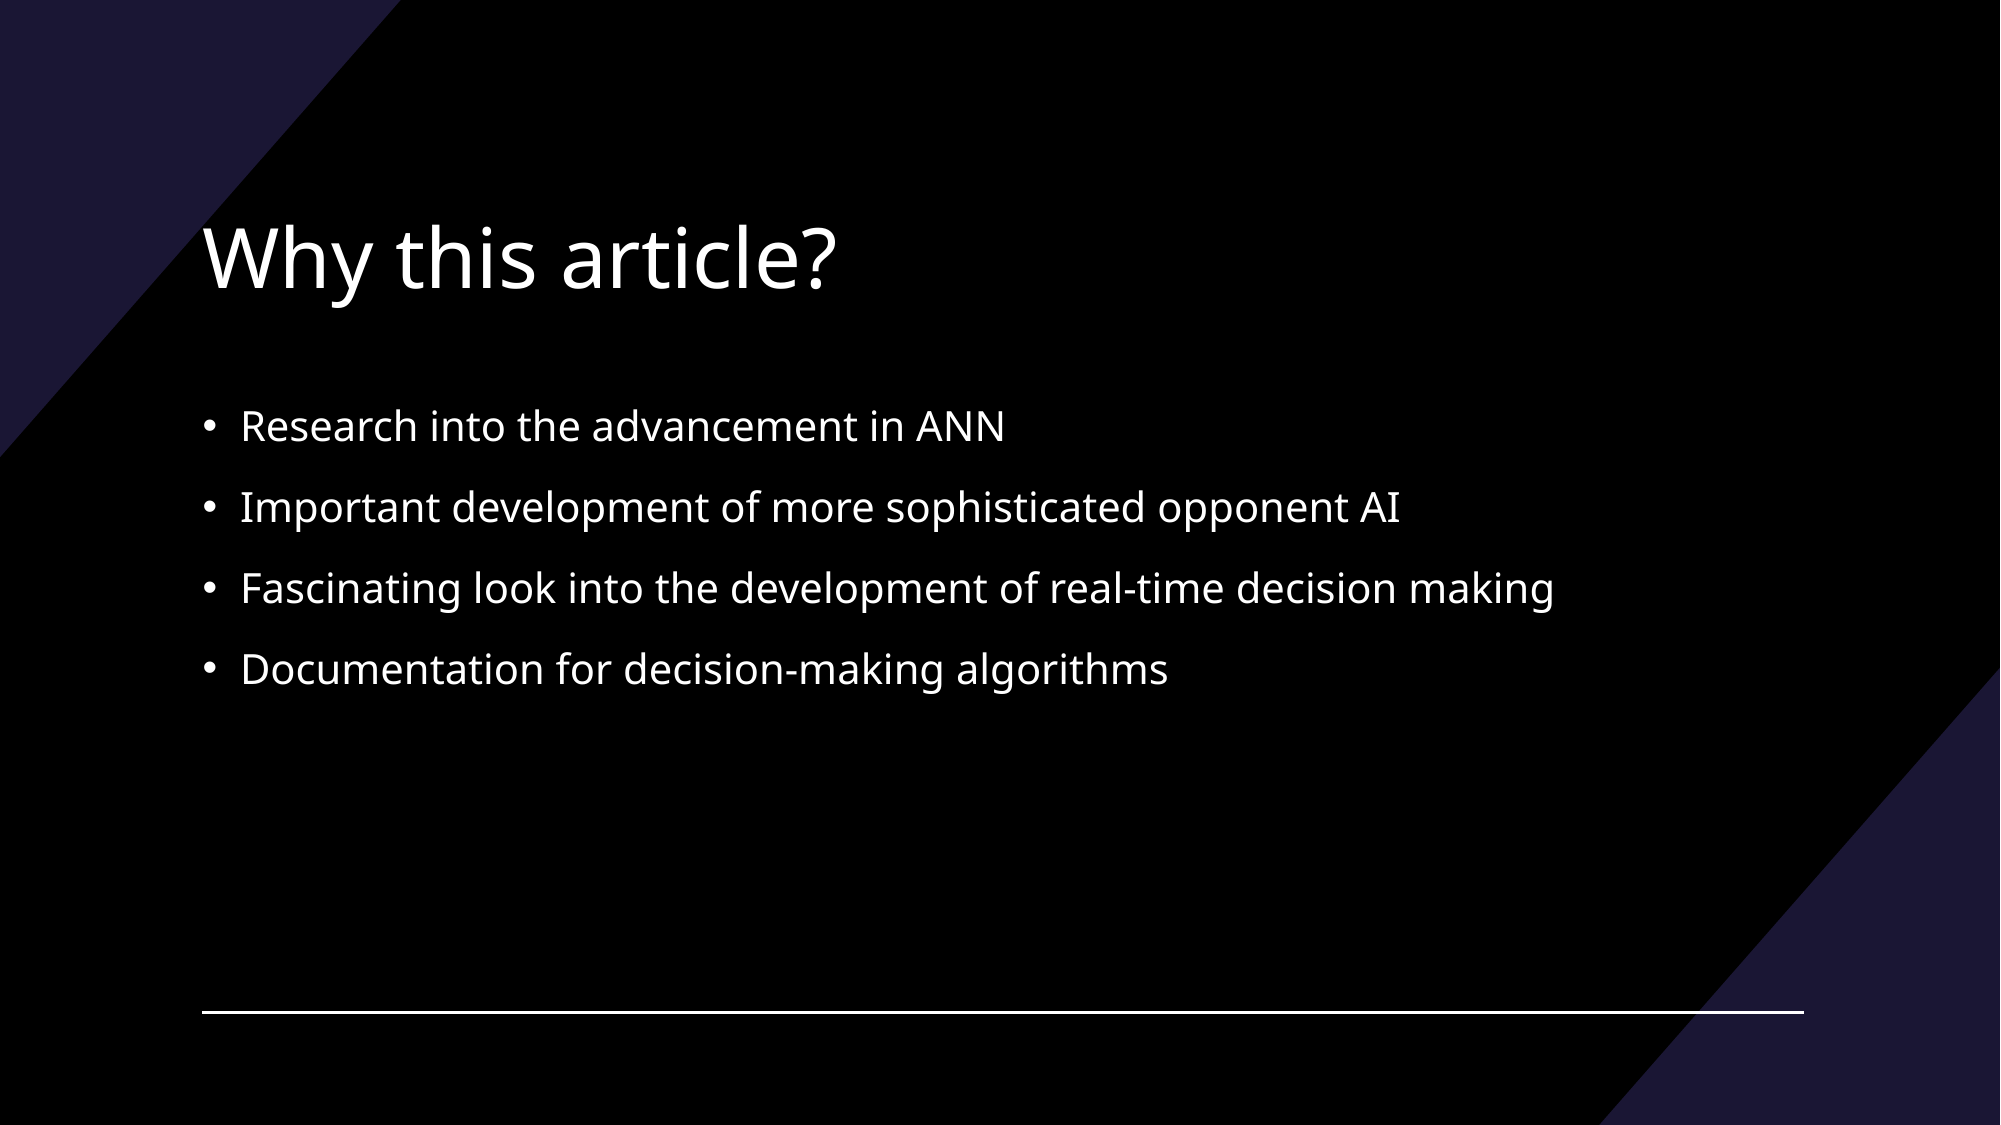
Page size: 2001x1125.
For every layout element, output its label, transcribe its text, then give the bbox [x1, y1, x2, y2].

list Research into the advancement in ANN Important development of more sophisticated opponent AI Fascinating look into the development of real-time decision making Documentation for decision-making algorithms [187, 382, 1813, 968]
title Why this article? [187, 143, 1813, 367]
